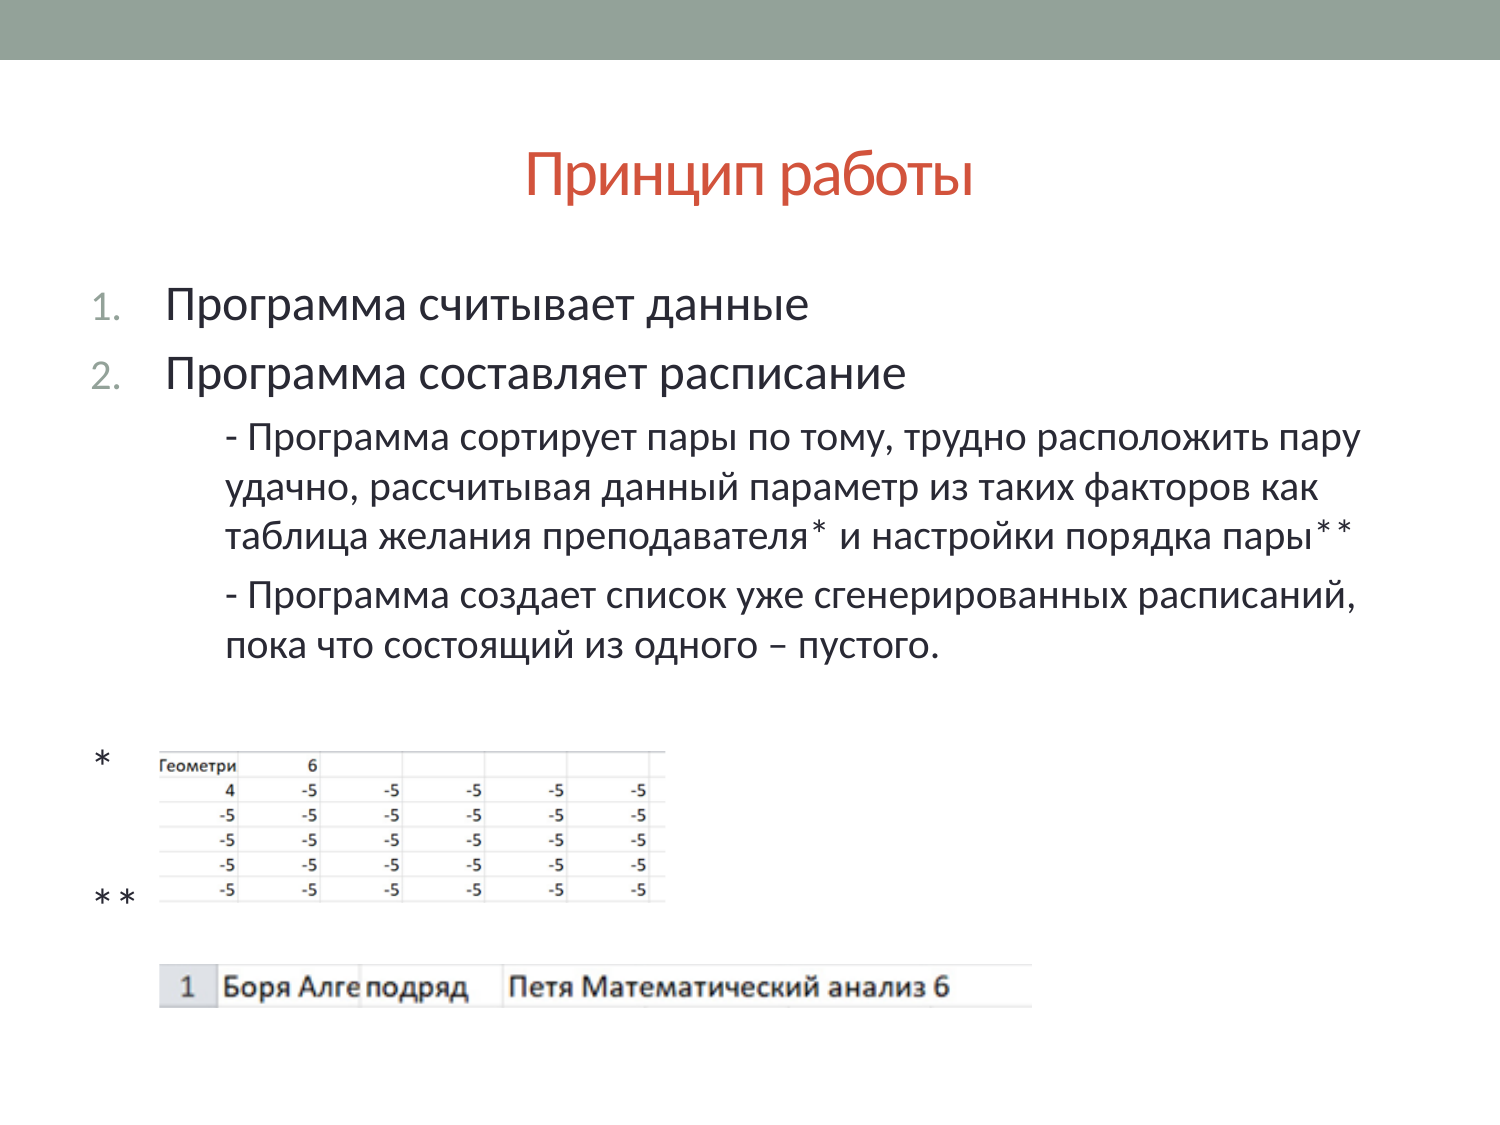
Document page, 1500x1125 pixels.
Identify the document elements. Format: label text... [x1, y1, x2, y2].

picture [159, 963, 1033, 1009]
picture [159, 751, 666, 903]
title Принцип работы [75, 87, 1425, 250]
list Программа считывает данные Программа составляет расписание - Программа сортирует пары по тому, трудно расположить пару удачно, рассчитывая данный параметр из таких факторов как таблица желания преподавателя* и настройки порядка пары** - Программа создает список уже сгенерированных расписаний, пока что состоящий из одного – пустого. * ** [75, 262, 1425, 1063]
